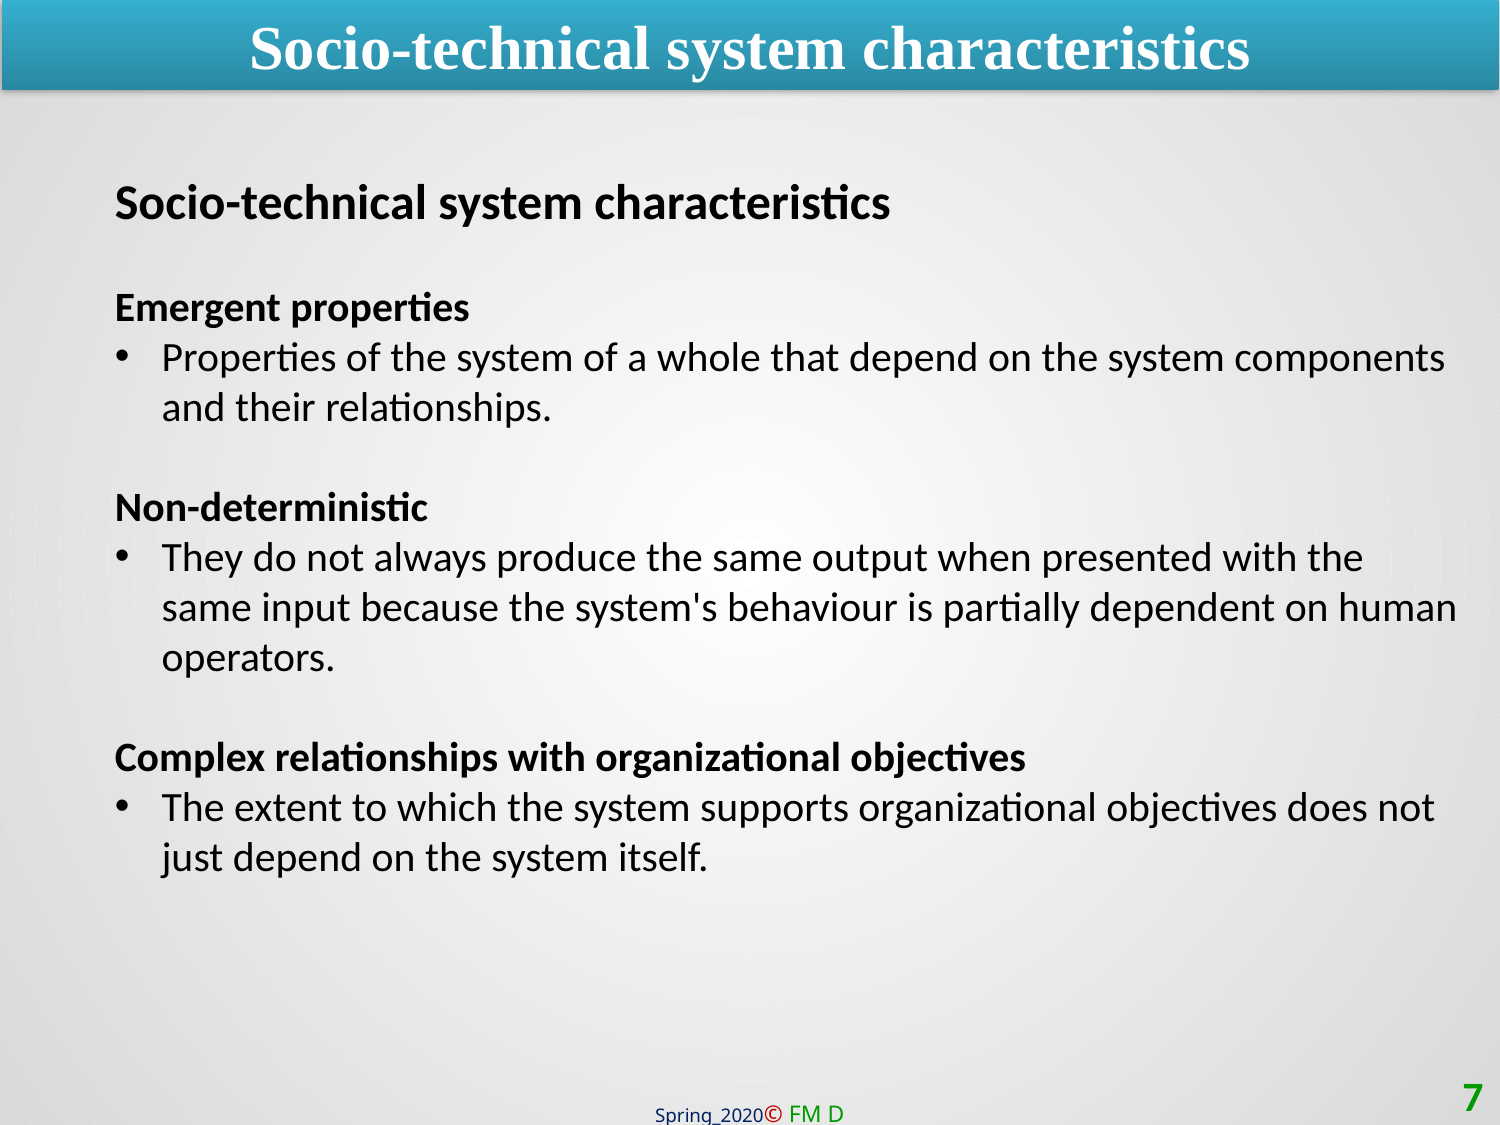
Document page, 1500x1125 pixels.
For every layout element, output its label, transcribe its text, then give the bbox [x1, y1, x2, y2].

text_box Socio-technical system characteristics Emergent properties Properties of the system of a whole that depend on the system components and their relationships. Non-deterministic They do not always produce the same output when presented with the same input because the system's behaviour is partially dependent on human operators. Complex relationships with organizational objectives The extent to which the system supports organizational objectives does not just depend on the system itself. [99, 162, 1475, 888]
text_box Socio-technical system characteristics [2, 0, 1499, 90]
slide_number 7 [1148, 1065, 1499, 1125]
